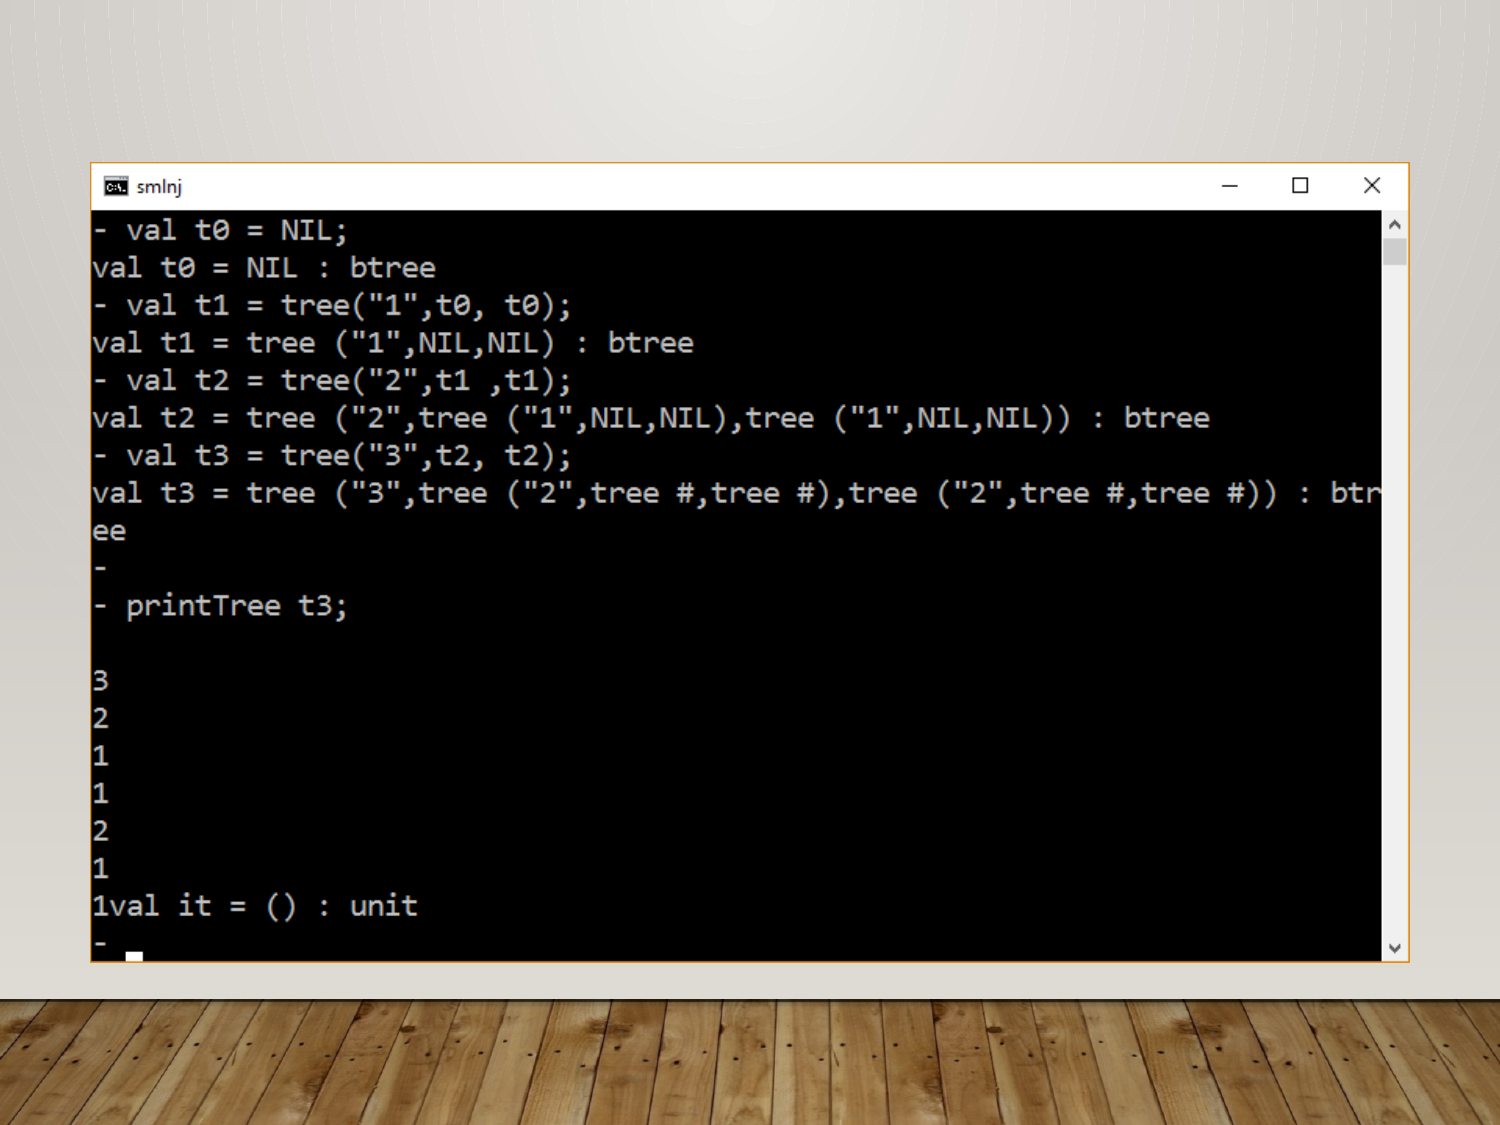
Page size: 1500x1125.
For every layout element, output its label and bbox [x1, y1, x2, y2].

picture [90, 162, 1410, 963]
picture [0, 999, 1500, 1125]
